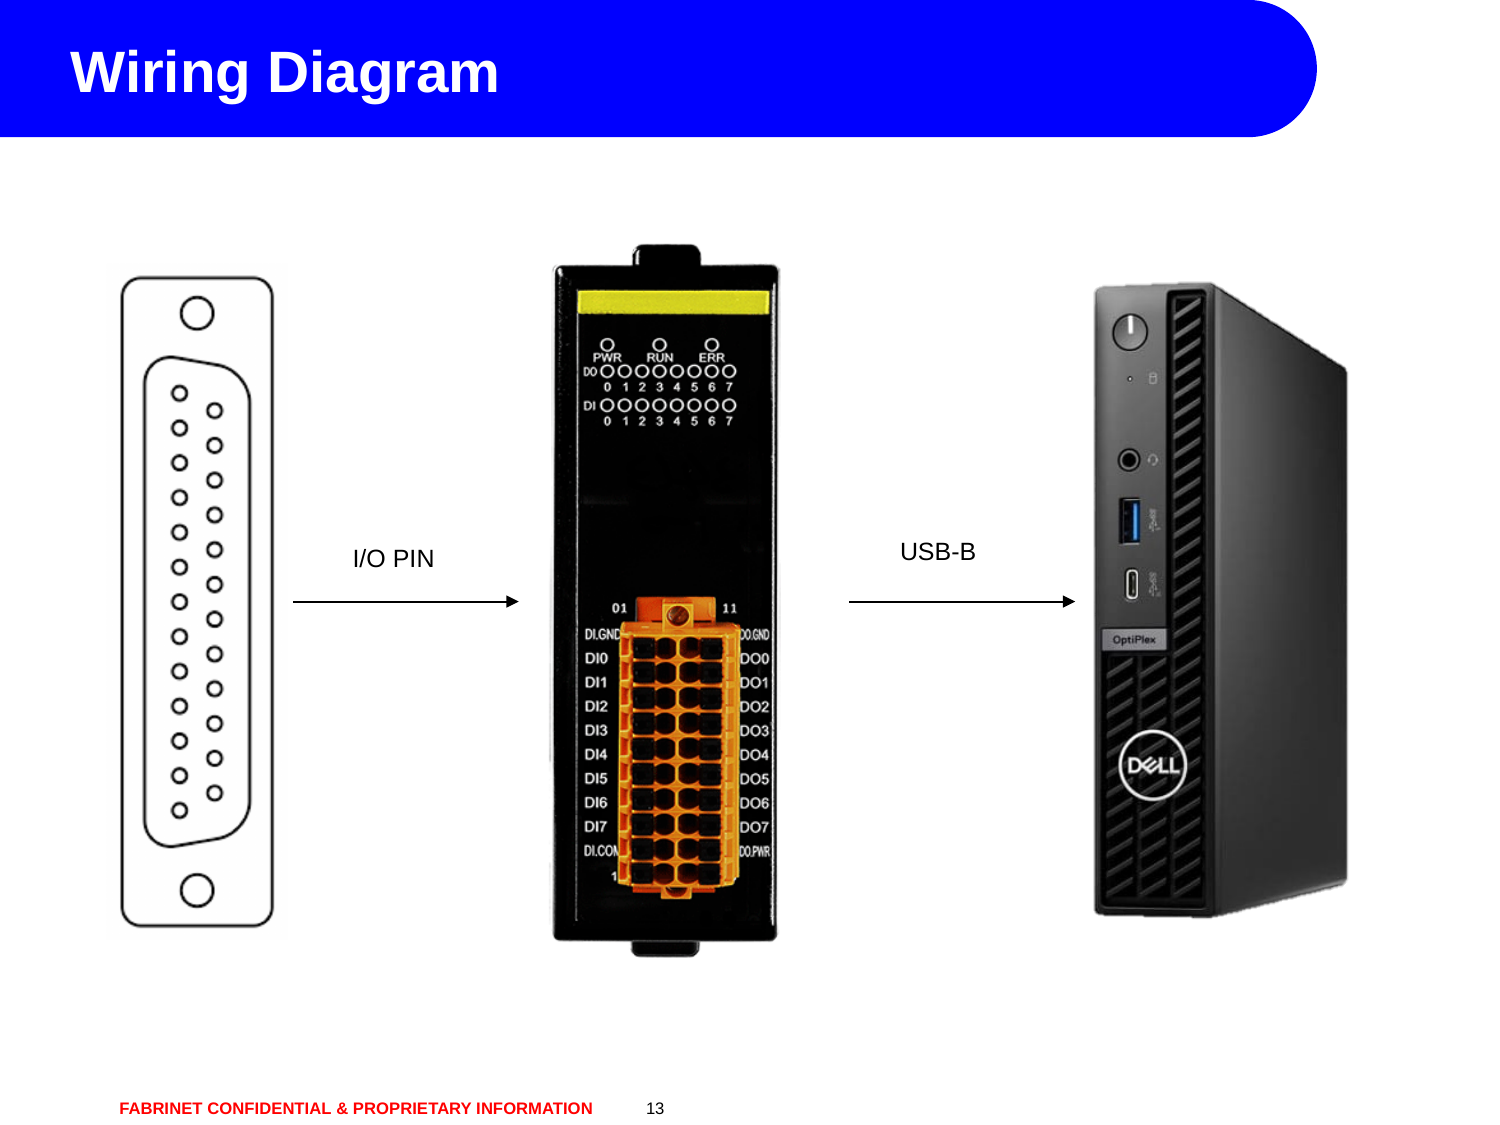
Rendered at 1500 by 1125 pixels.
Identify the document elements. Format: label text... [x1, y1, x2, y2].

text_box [105, 180, 1394, 1023]
text_box Wiring Diagram [55, 26, 1338, 125]
